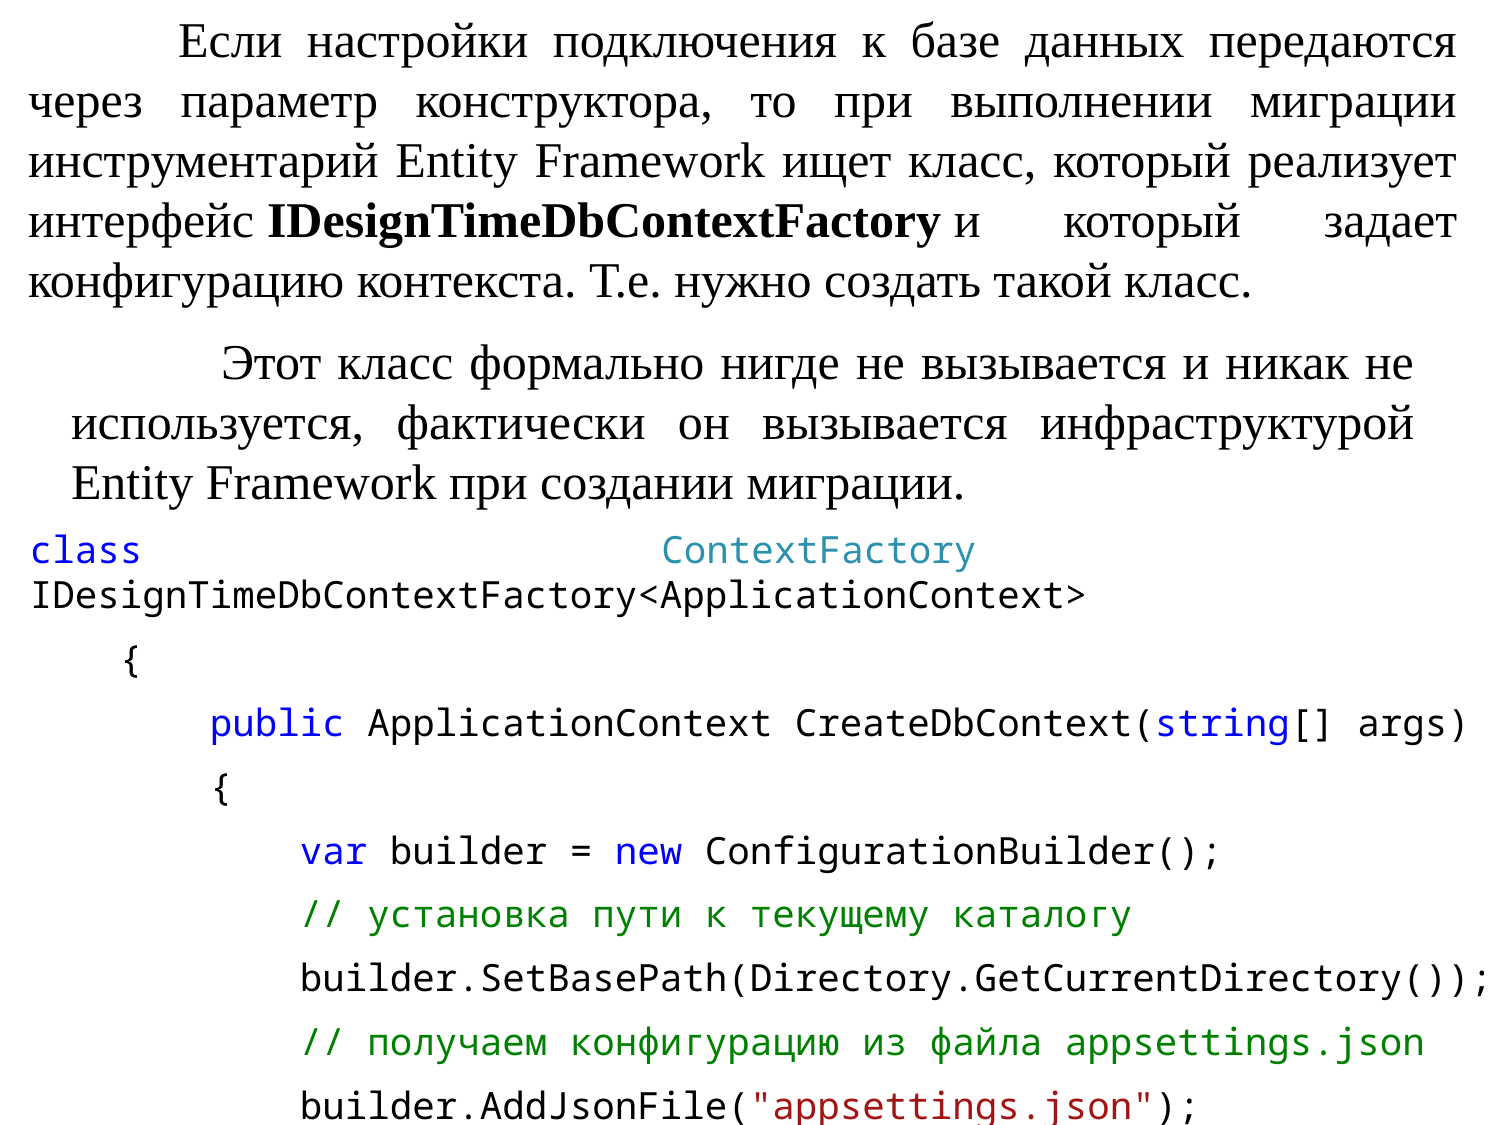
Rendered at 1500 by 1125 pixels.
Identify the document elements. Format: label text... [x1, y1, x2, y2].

text_box Этот класс формально нигде не вызывается и никак не используется, фактически он вызывается инфраструктурой Entity Framework при создании миграции. [56, 322, 1430, 517]
text_box class ContextFactory : IDesignTimeDbContextFactory<ApplicationContext> { public ApplicationContext CreateDbContext(string[] args) { var builder = new ConfigurationBuilder(); // установка пути к текущему каталогу builder.SetBasePath(Directory.GetCurrentDirectory()); // получаем конфигурацию из файла appsettings.json builder.AddJsonFile("appsettings.json"); [15, 519, 1500, 1125]
text_box Если настройки подключения к базе данных передаются через параметр конструктора, то при выполнении миграции инструментарий Entity Framework ищет класс, который реализует интерфейс IDesignTimeDbContextFactory и который задает конфигурацию контекста. Т.е. нужно создать такой класс. [13, 0, 1473, 315]
